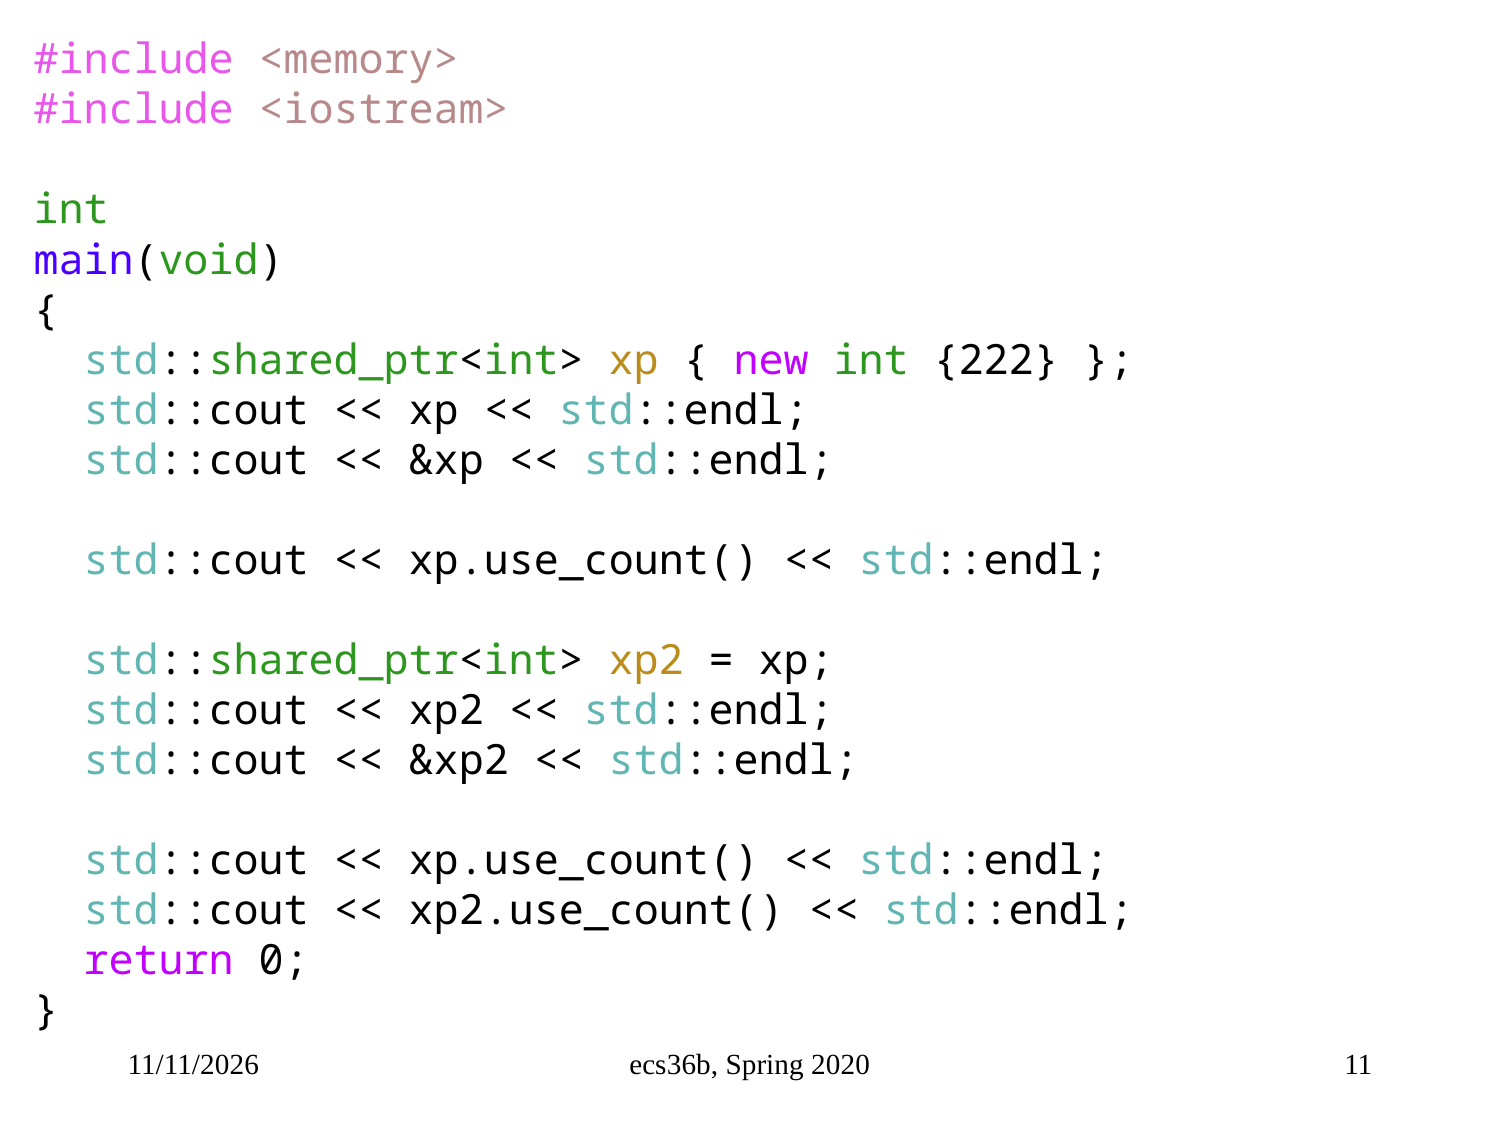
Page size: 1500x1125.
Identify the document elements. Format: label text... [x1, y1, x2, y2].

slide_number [112, 1041, 426, 1101]
text_box #include <memory> #include <iostream> int main(void) { std::shared_ptr<int> xp { new int {222} }; std::cout << xp << std::endl; std::cout << &xp << std::endl; std::cout << xp.use_count() << std::endl; std::shared_ptr<int> xp2 = xp; std::cout << xp2 << std::endl; std::cout << &xp2 << std::endl; std::cout << xp.use_count() << std::endl; std::cout << xp2.use_count() << std::endl; return 0; } [18, 24, 1482, 1041]
slide_number 11 [1074, 1041, 1388, 1101]
footer ecs36b, Spring 2020 [512, 1041, 988, 1101]
